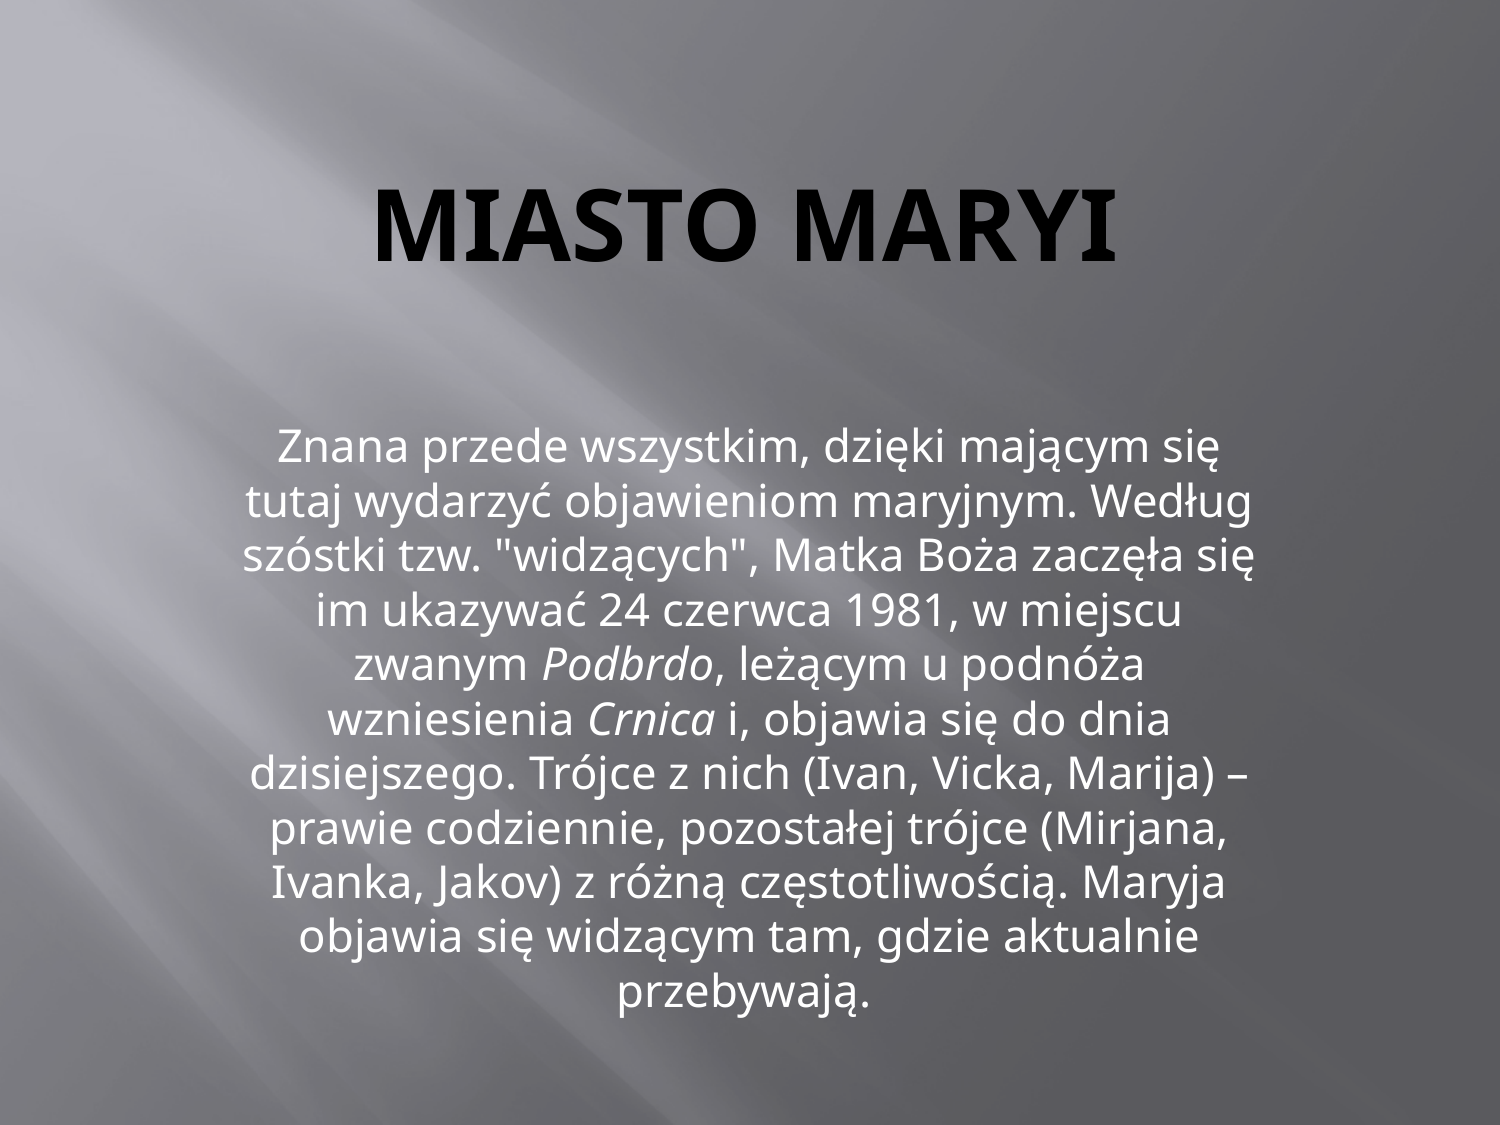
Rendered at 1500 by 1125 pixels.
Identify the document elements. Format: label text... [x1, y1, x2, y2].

title Miasto maryI [69, 58, 1420, 282]
subtitle Znana przede wszystkim, dzięki mającym się tutaj wydarzyć objawieniom maryjnym. Według szóstki tzw. "widzących", Matka Boża zaczęła się im ukazywać 24 czerwca 1981, w miejscu zwanym Podbrdo, leżącym u podnóża wzniesienia Crnica i, objawia się do dnia dzisiejszego. Trójce z nich (Ivan, Vicka, Marija) – prawie codziennie, pozostałej trójce (Mirjana, Ivanka, Jakov) z różną częstotliwością. Maryja objawia się widzącym tam, gdzie aktualnie przebywają. [225, 410, 1275, 1032]
